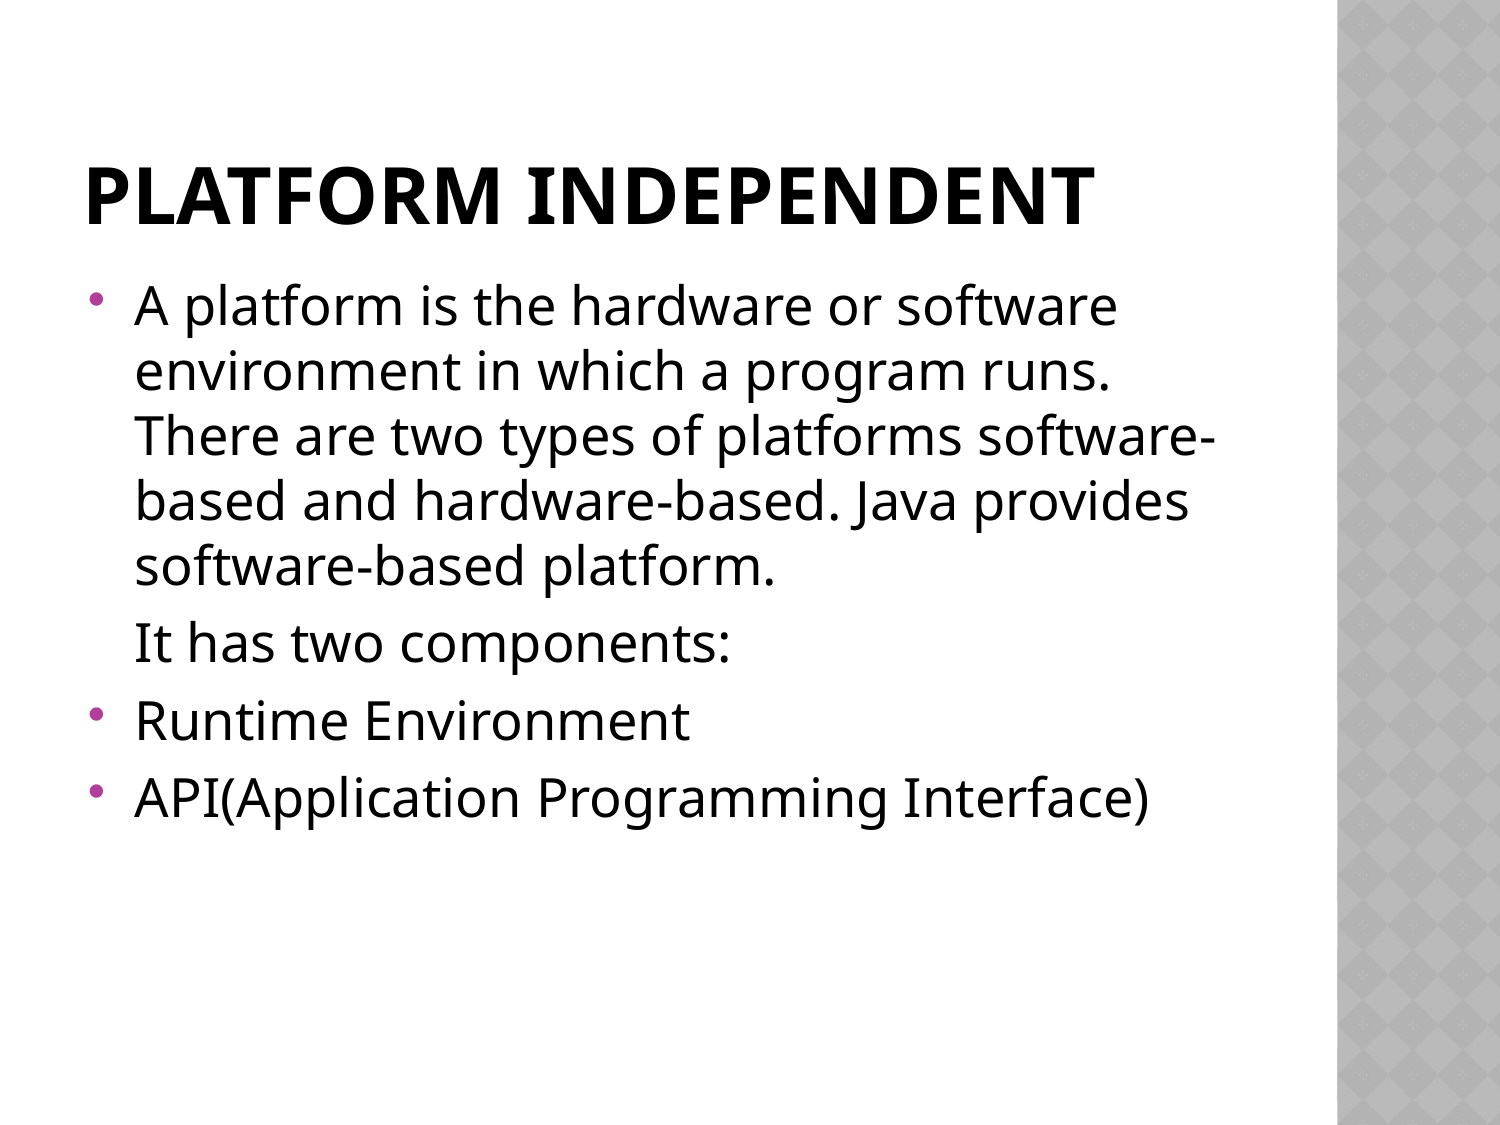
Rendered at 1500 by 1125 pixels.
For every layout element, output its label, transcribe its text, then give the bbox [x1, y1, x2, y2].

title Platform Independent [75, 52, 1263, 240]
list A platform is the hardware or software environment in which a program runs. There are two types of platforms software-based and hardware-based. Java provides software-based platform. It has two components: Runtime Environment API(Application Programming Interface) [75, 264, 1263, 1059]
